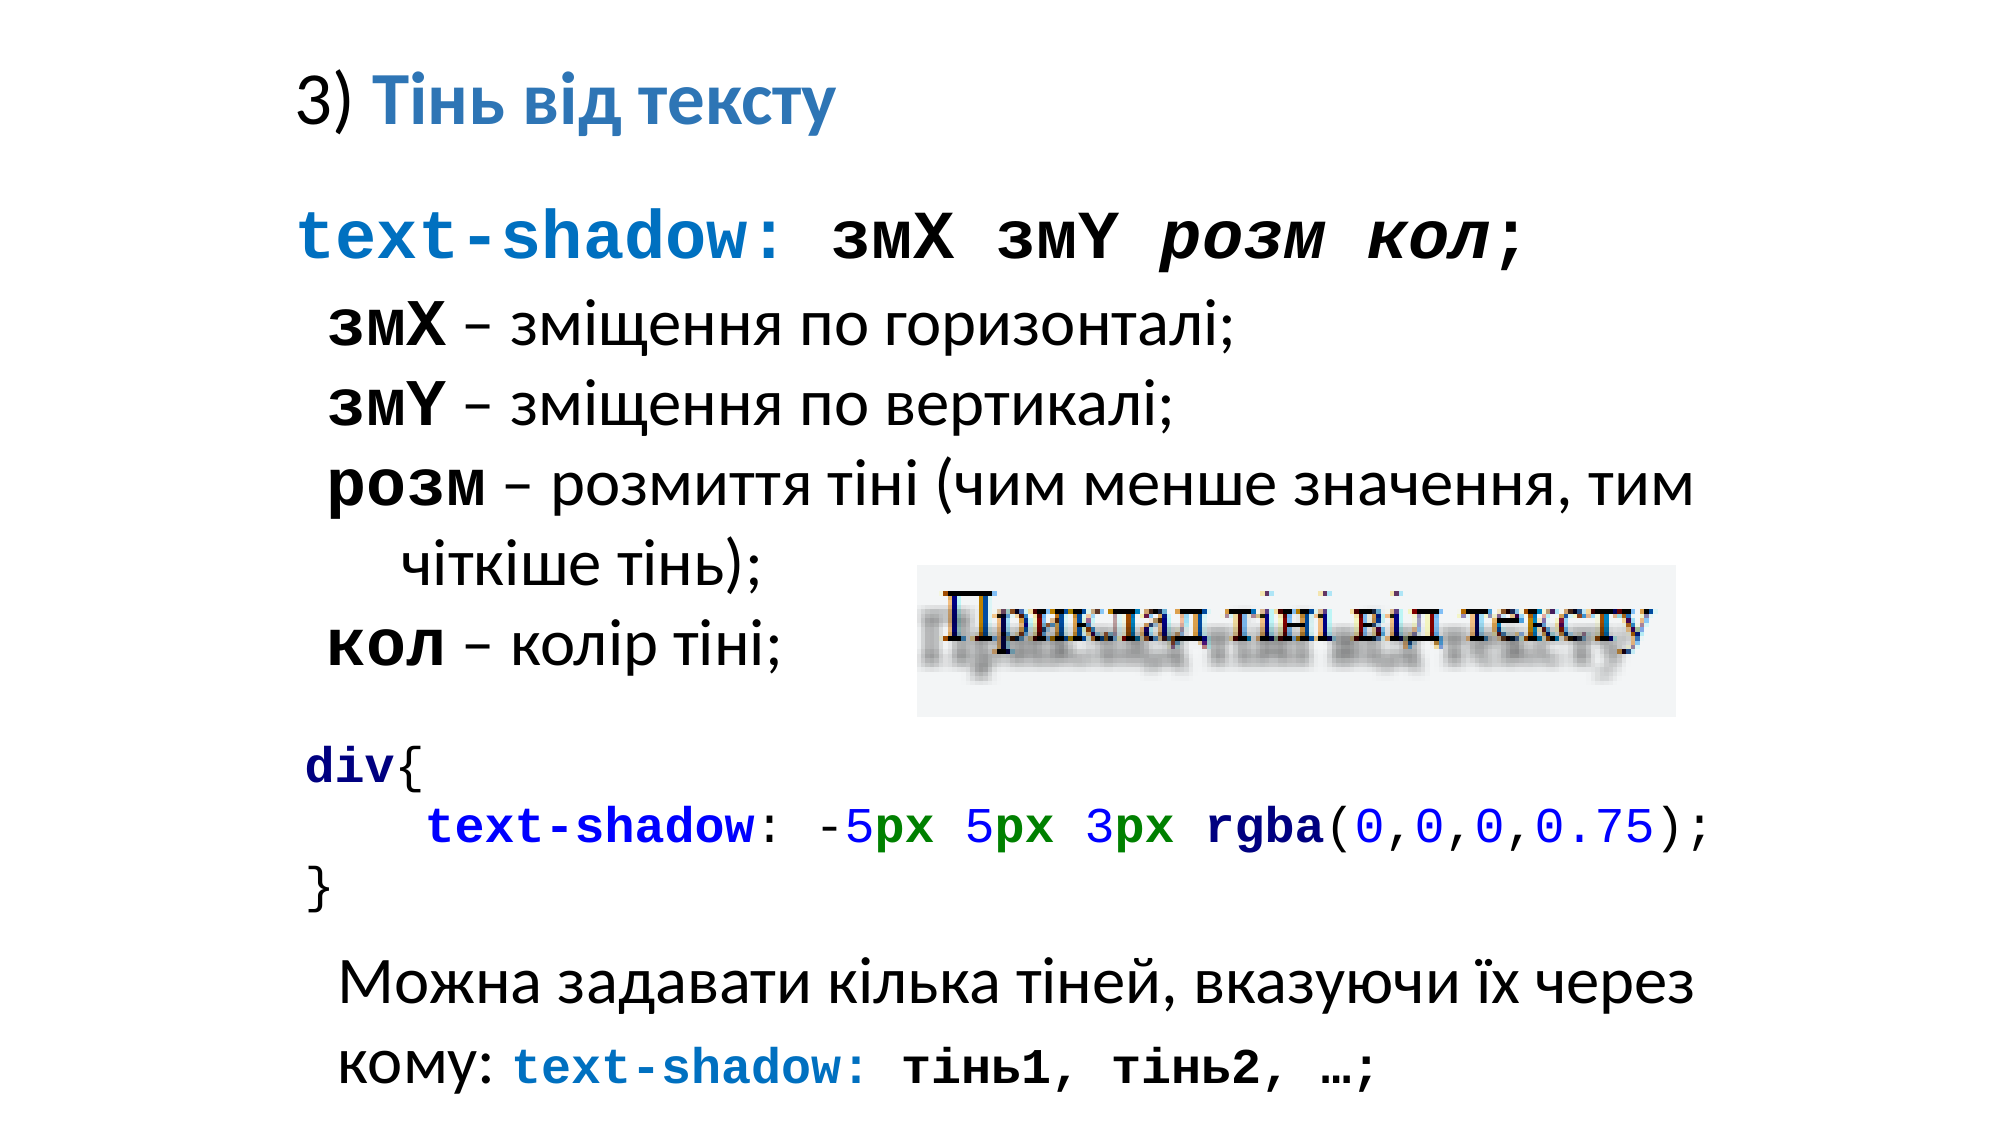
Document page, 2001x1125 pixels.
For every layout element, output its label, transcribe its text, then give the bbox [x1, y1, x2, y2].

text_box text-shadow: змX змY розм кол; [279, 182, 1886, 281]
text_box Можна задавати кілька тіней, вказуючи їх через кому: text-shadow: тінь1, тінь2, …; [322, 928, 1742, 1106]
picture [917, 565, 1676, 718]
text_box 3) Тінь від тексту [279, 42, 1709, 148]
text_box змХ – зміщення по горизонталі; змY – зміщення по вертикалі; розм – розмиття тіні (чим менше значення, тим чіткіше тінь); кол – колір тіні; [311, 271, 1742, 686]
text_box div{ text-shadow: -5px 5px 3px rgba(0,0,0,0.75); } [289, 724, 1742, 922]
text_box [249, 0, 1750, 171]
